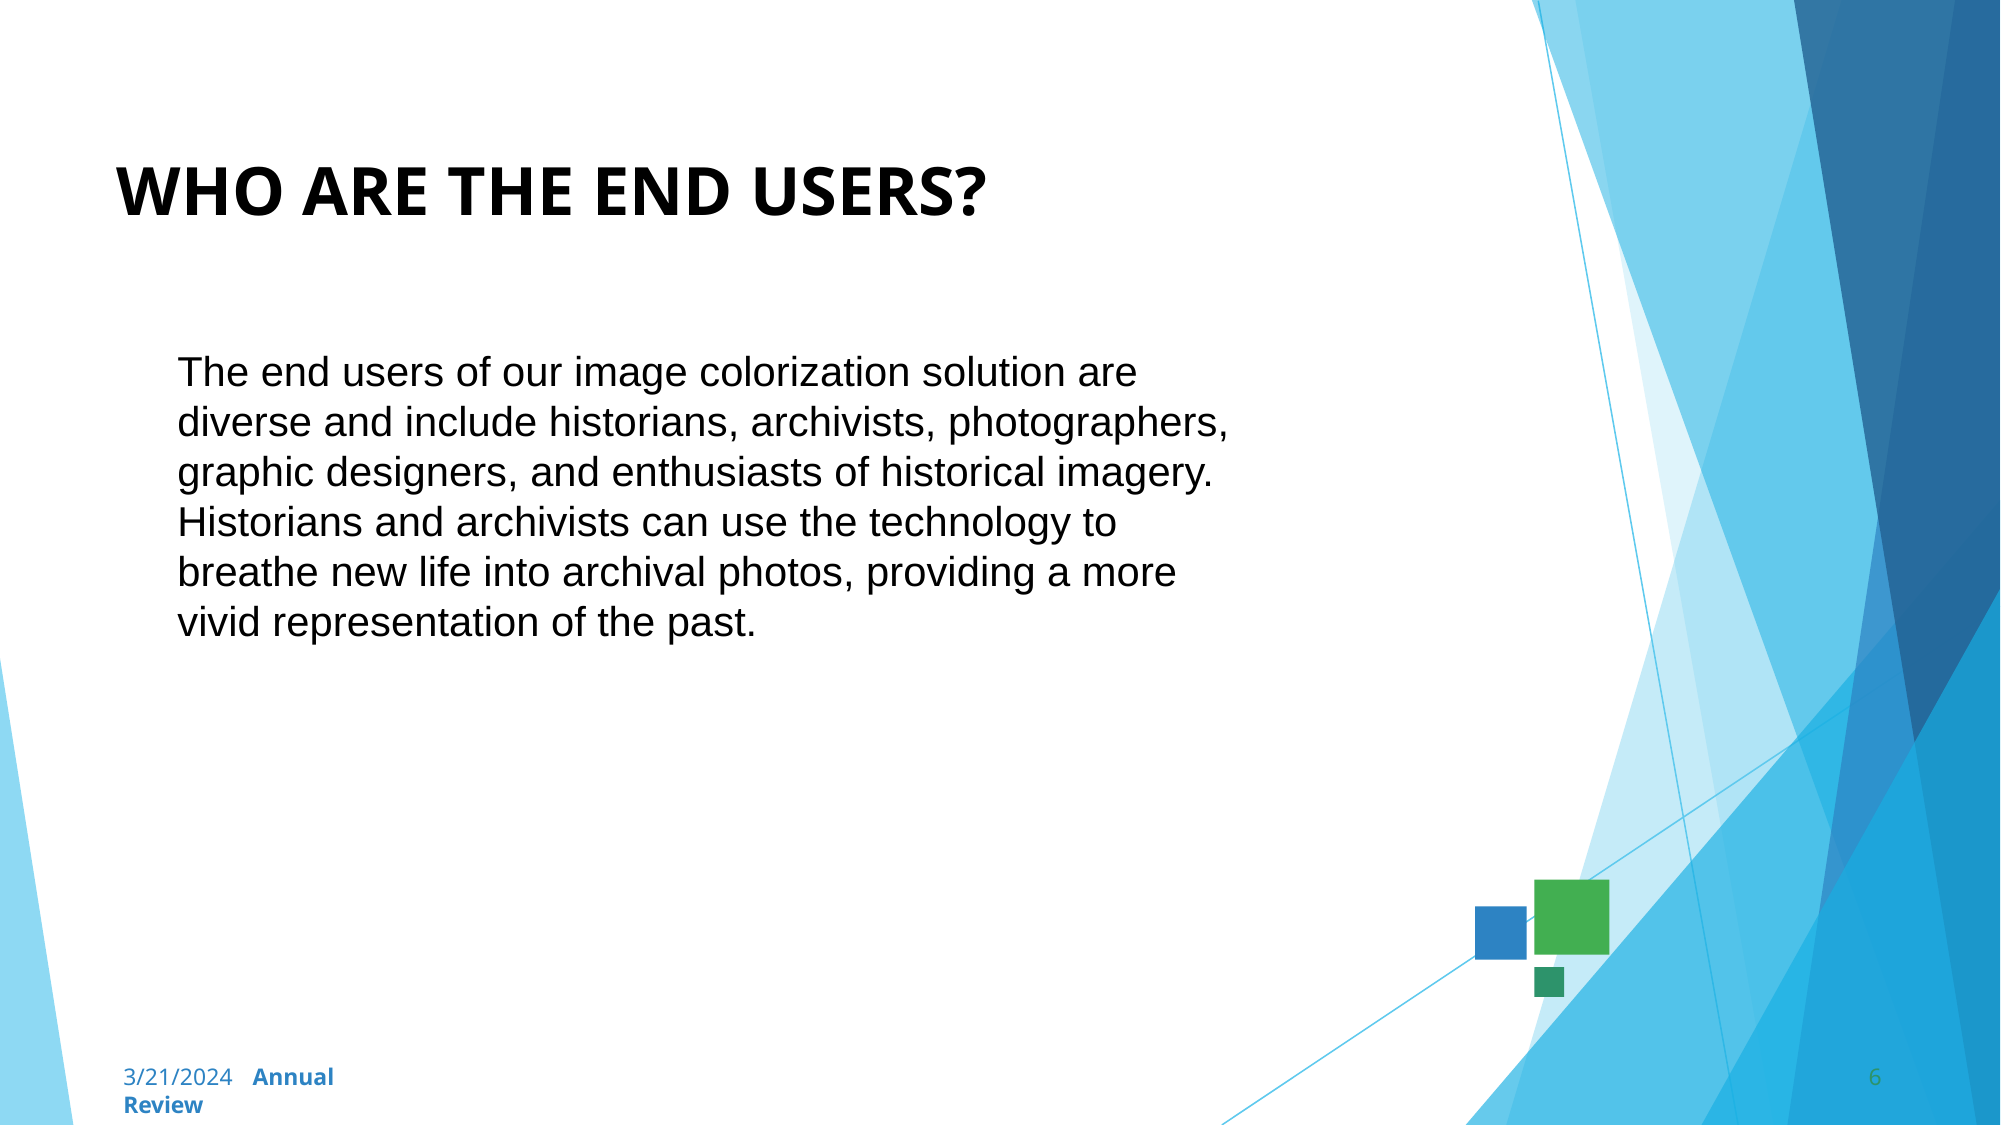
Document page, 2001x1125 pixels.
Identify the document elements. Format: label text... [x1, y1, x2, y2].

text_box The end users of our image colorization solution are diverse and include historians, archivists, photographers, graphic designers, and enthusiasts of historical imagery. Historians and archivists can use the technology to breathe new life into archival photos, providing a more vivid representation of the past. [162, 337, 1275, 653]
text_box [1534, 967, 1565, 997]
title WHO ARE THE END USERS? [91, 63, 1694, 337]
text_box [1475, 906, 1527, 960]
text_box 3/21/2024 Annual Review [121, 1101, 417, 1118]
text_box [1534, 879, 1610, 955]
picture [118, 1012, 477, 1093]
slide_number 6 [1849, 1061, 1890, 1125]
